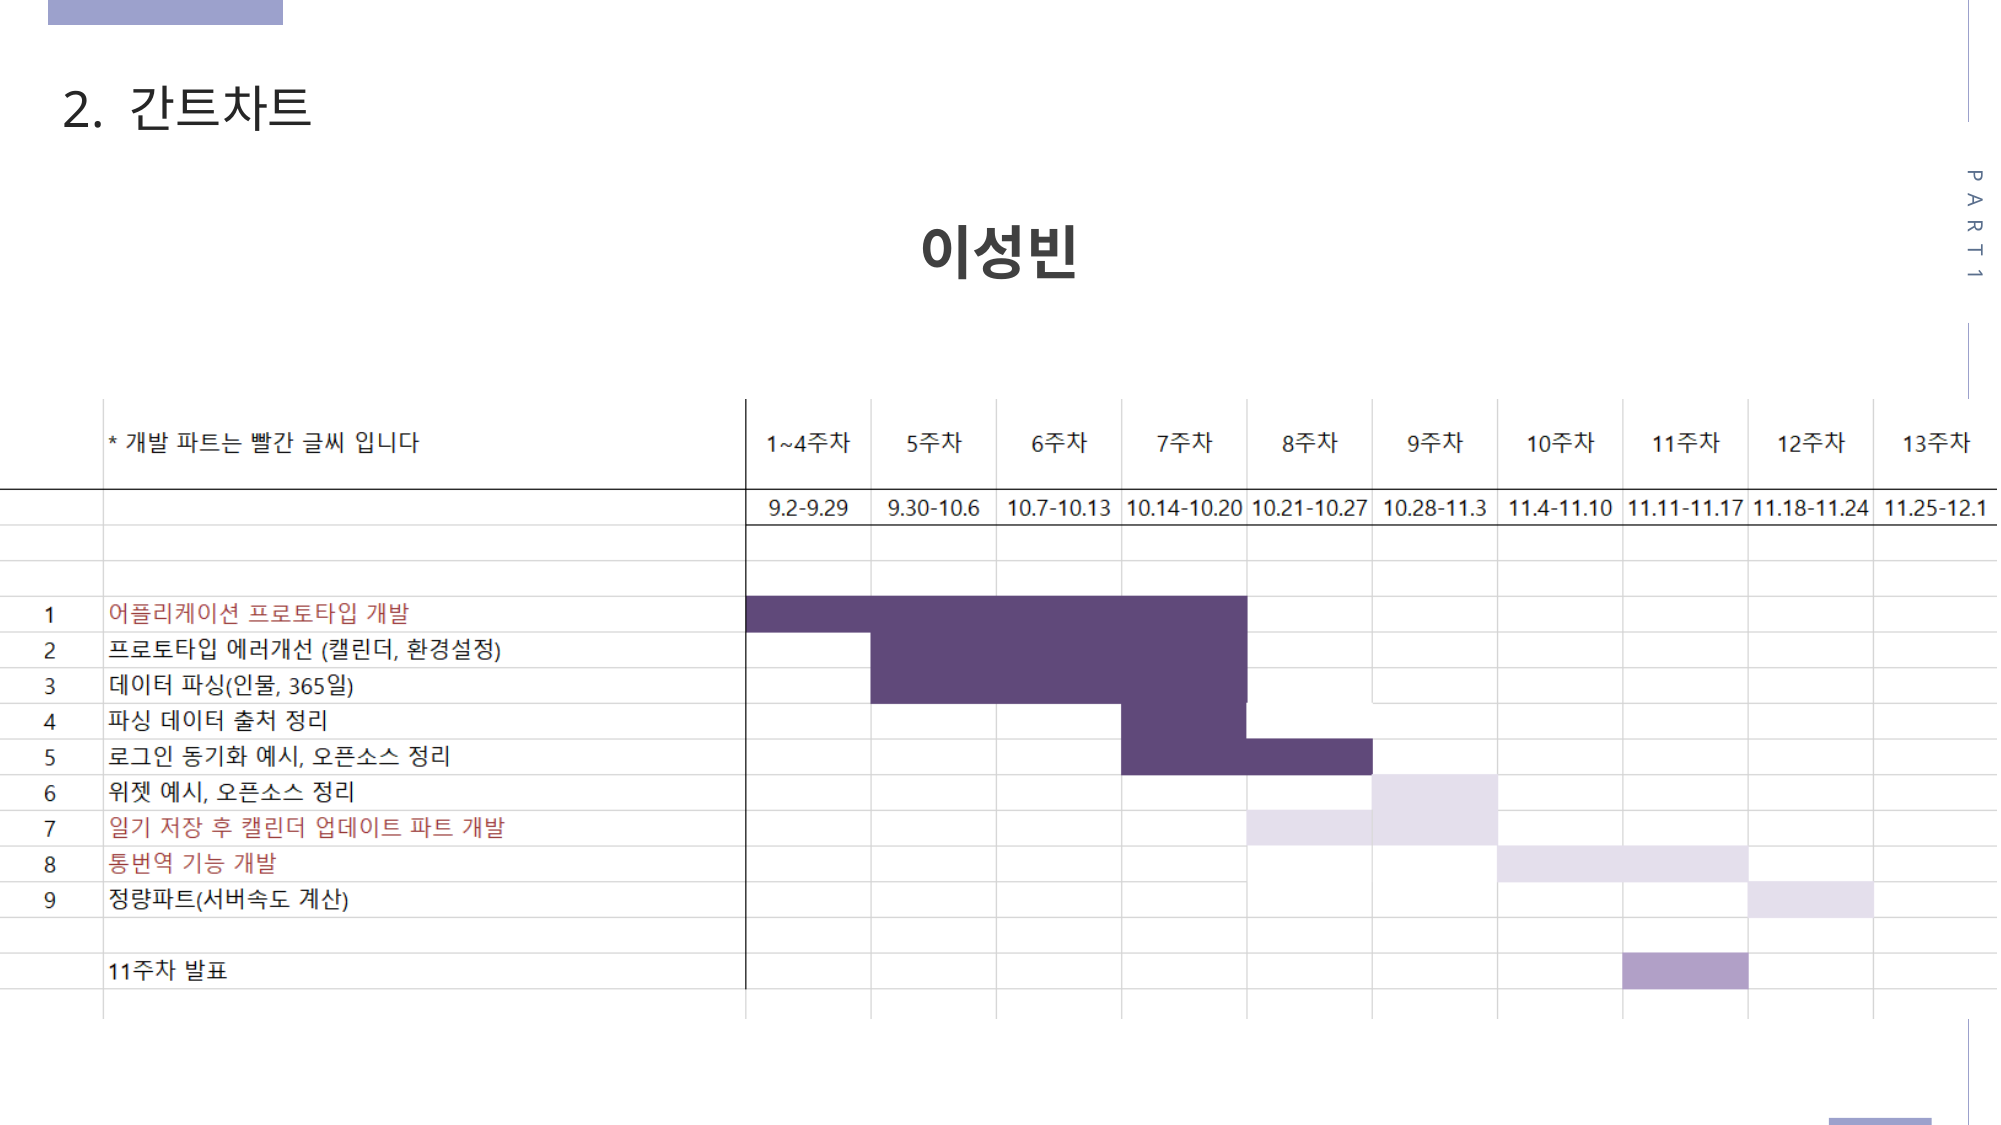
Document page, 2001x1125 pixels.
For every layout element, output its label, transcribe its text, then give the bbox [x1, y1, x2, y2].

text_box 이성빈 [904, 208, 1096, 294]
text_box [47, 0, 284, 26]
text_box PART1 [1940, 154, 1997, 295]
picture [0, 399, 1997, 1019]
text_box 2. 간트차트 [48, 69, 406, 145]
text_box [1828, 1117, 1933, 1125]
